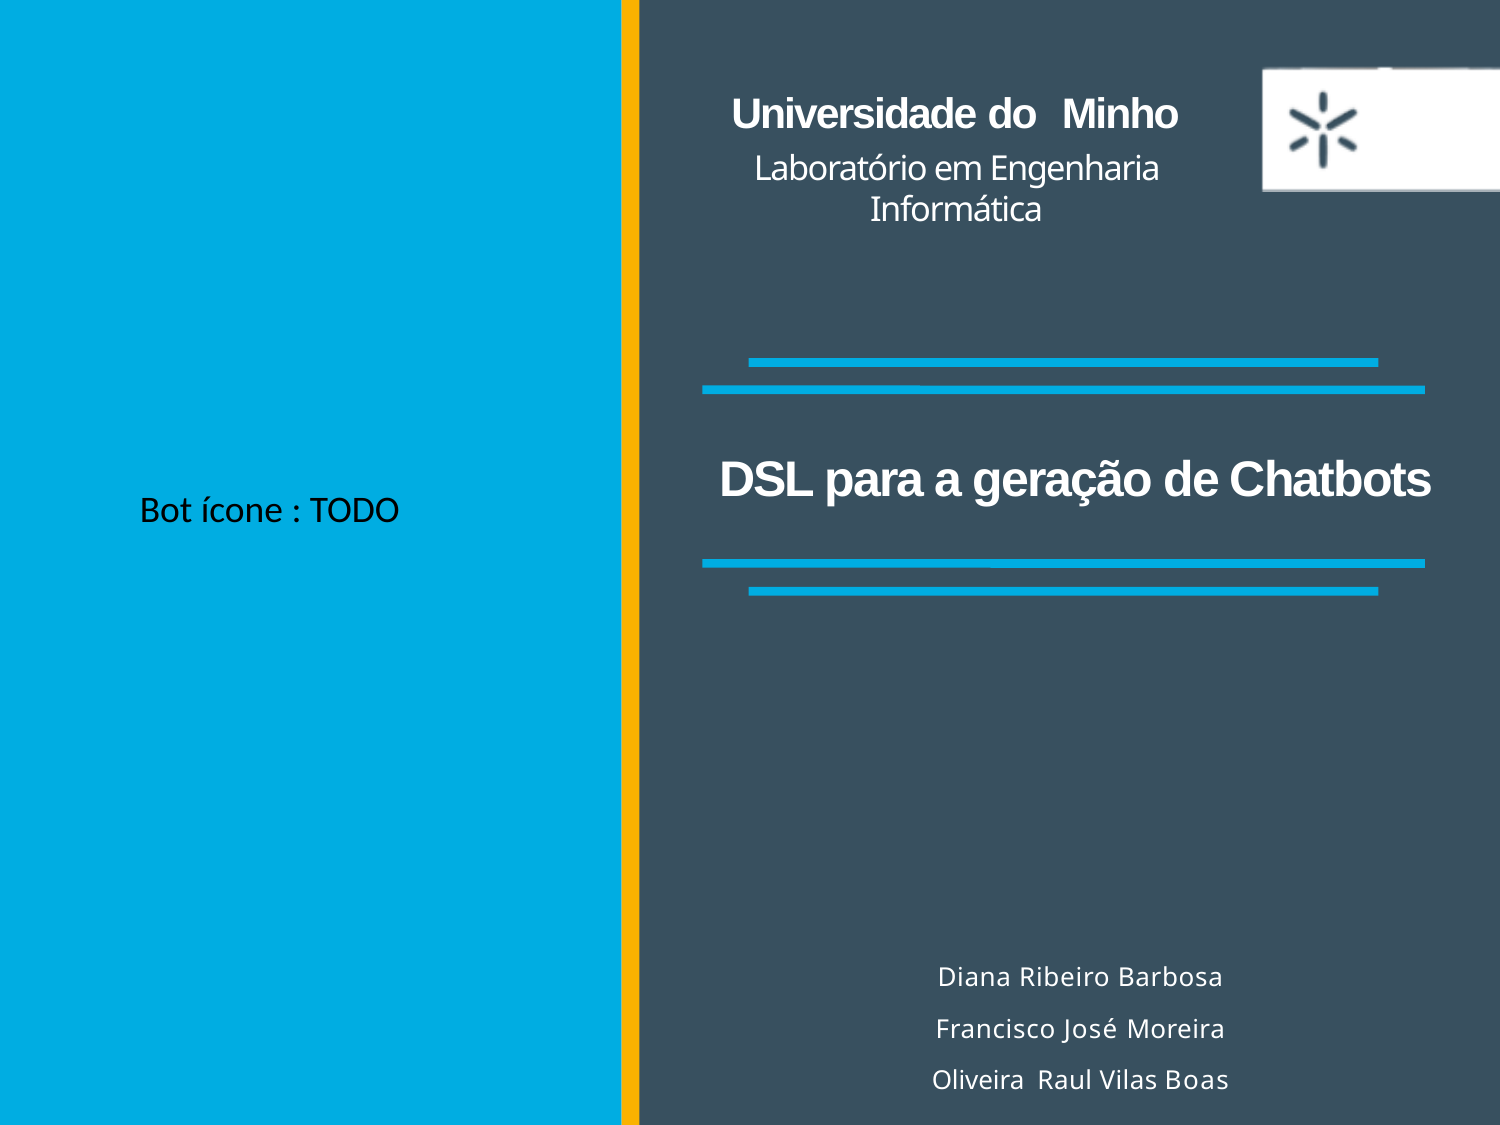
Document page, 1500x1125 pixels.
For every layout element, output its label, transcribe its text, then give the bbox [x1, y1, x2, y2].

text_box [1261, 66, 1500, 192]
text_box Bot ícone : TODO [124, 477, 526, 538]
text_box [0, 0, 621, 1125]
text_box [640, 0, 1500, 1125]
text_box Diana Ribeiro Barbosa Francisco José Moreira Oliveira Raul Vilas Boas [887, 937, 1273, 1096]
title Universidade do Minho Laboratório em Engenharia Informática [661, 72, 1249, 274]
text_box [621, 0, 640, 1125]
text_box DSL para a geração de Chatbots [708, 434, 1444, 507]
